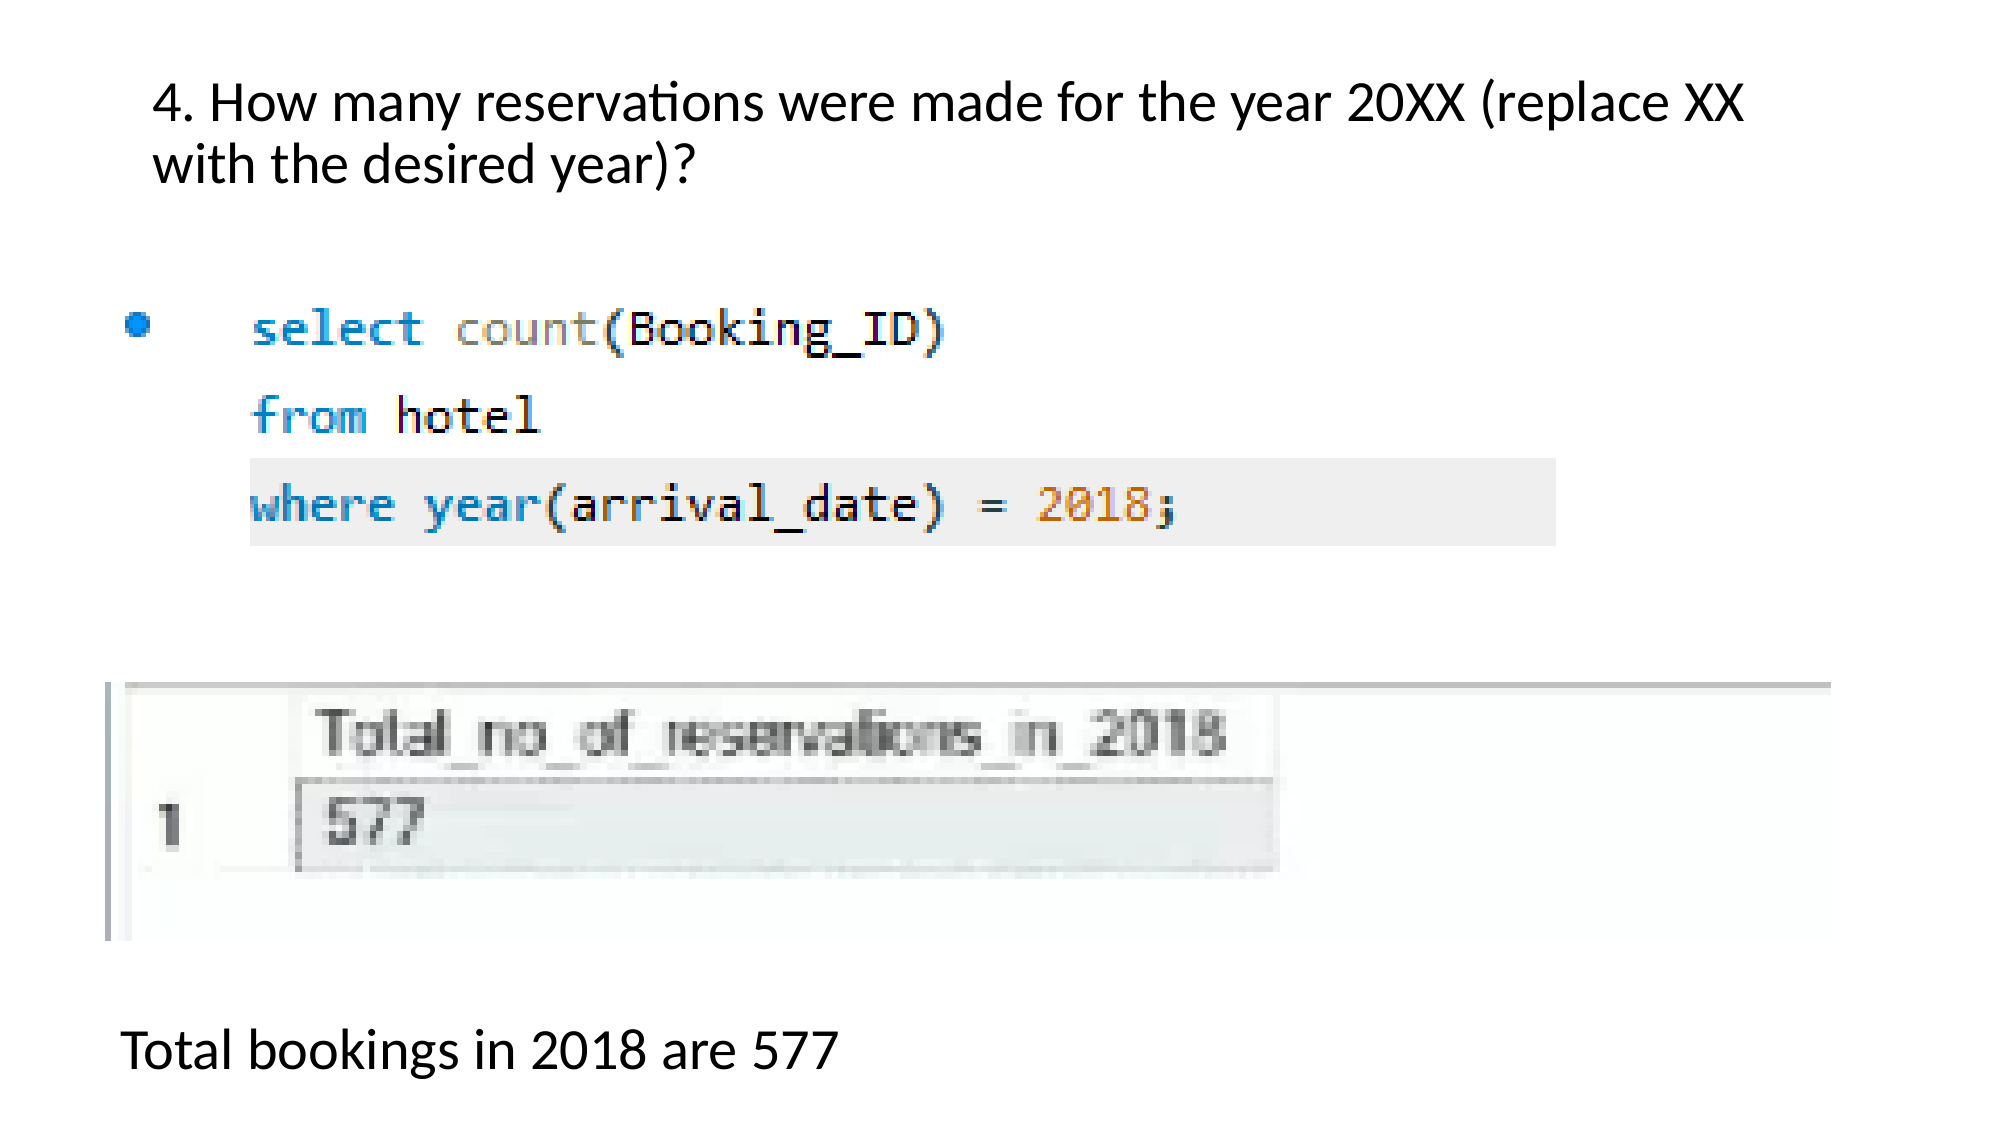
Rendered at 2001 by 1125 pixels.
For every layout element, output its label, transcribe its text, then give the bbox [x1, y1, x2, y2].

title 4. How many reservations were made for the year 20XX (replace XX with the desired year)? [137, 59, 1863, 278]
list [105, 682, 1831, 941]
picture [117, 308, 1556, 563]
list Total bookings in 2018 are 577 [105, 1011, 956, 1125]
